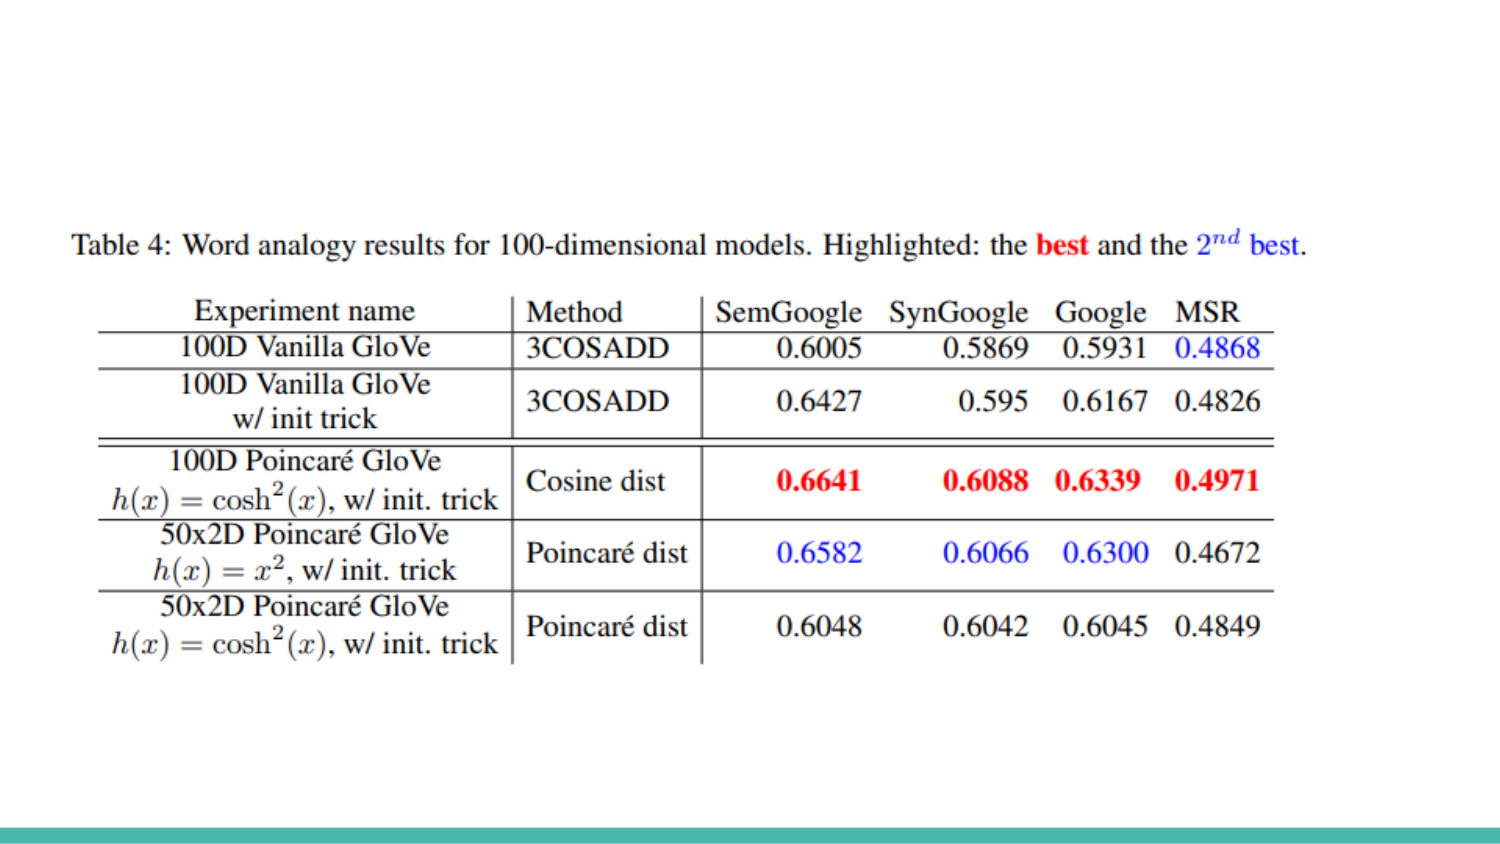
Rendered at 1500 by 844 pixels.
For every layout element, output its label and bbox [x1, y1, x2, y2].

picture [61, 219, 1330, 700]
